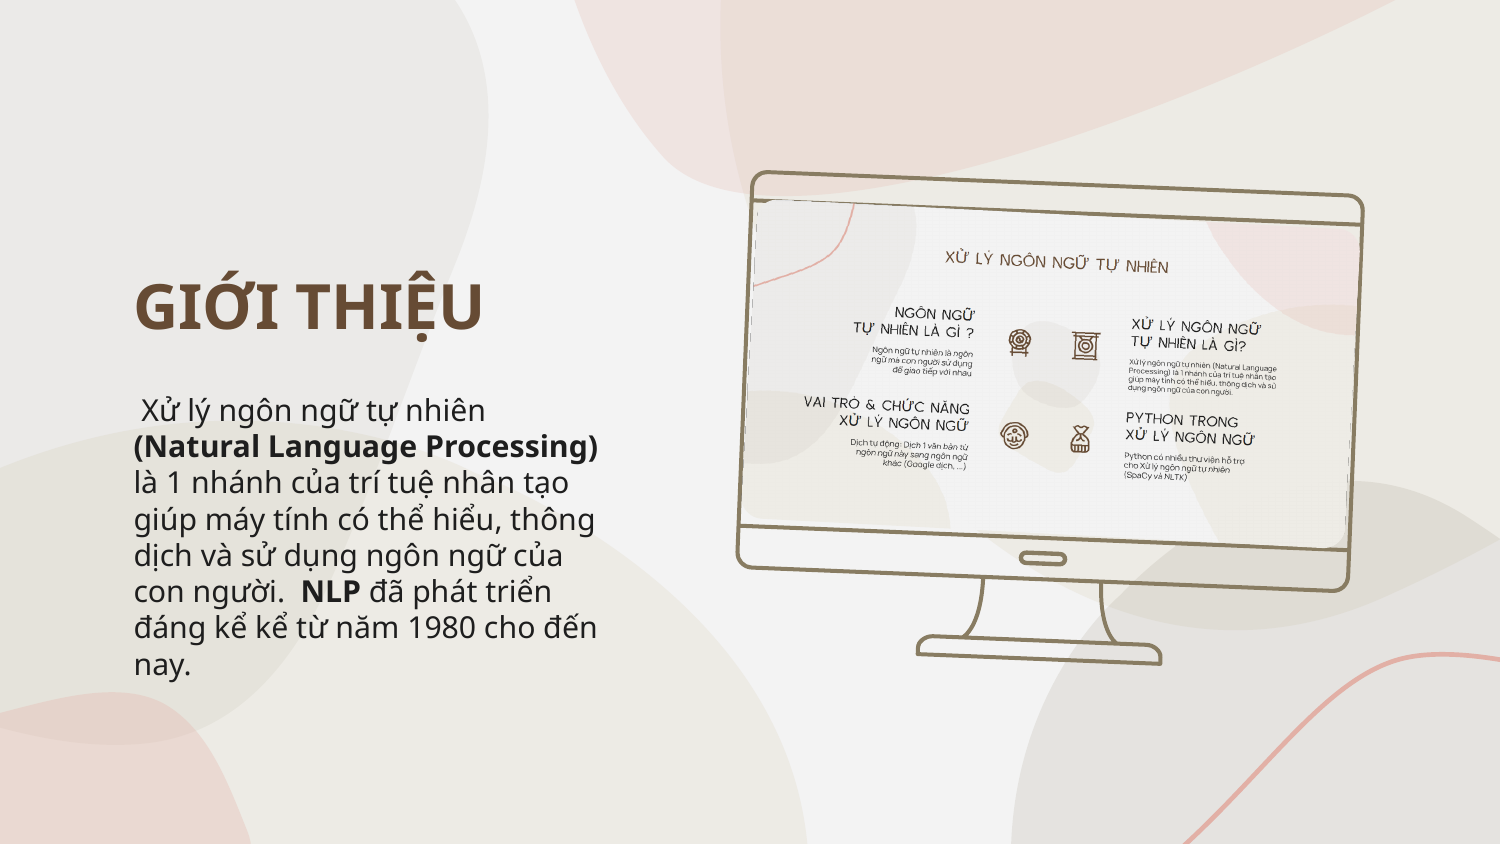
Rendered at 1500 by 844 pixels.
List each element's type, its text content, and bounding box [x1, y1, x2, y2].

text_box [1011, 481, 1500, 844]
subtitle Xử lý ngôn ngữ tự nhiên (Natural Language Processing) là 1 nhánh của trí tuệ nhân tạo giúp máy tính có thể hiểu, thông dịch và sử dụng ngôn ngữ của con người. NLP đã phát triển đáng kể kể từ năm 1980 cho đến nay. [118, 375, 617, 604]
picture [747, 213, 1354, 534]
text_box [740, 181, 1357, 662]
title GIỚI THIỆU [118, 240, 616, 357]
